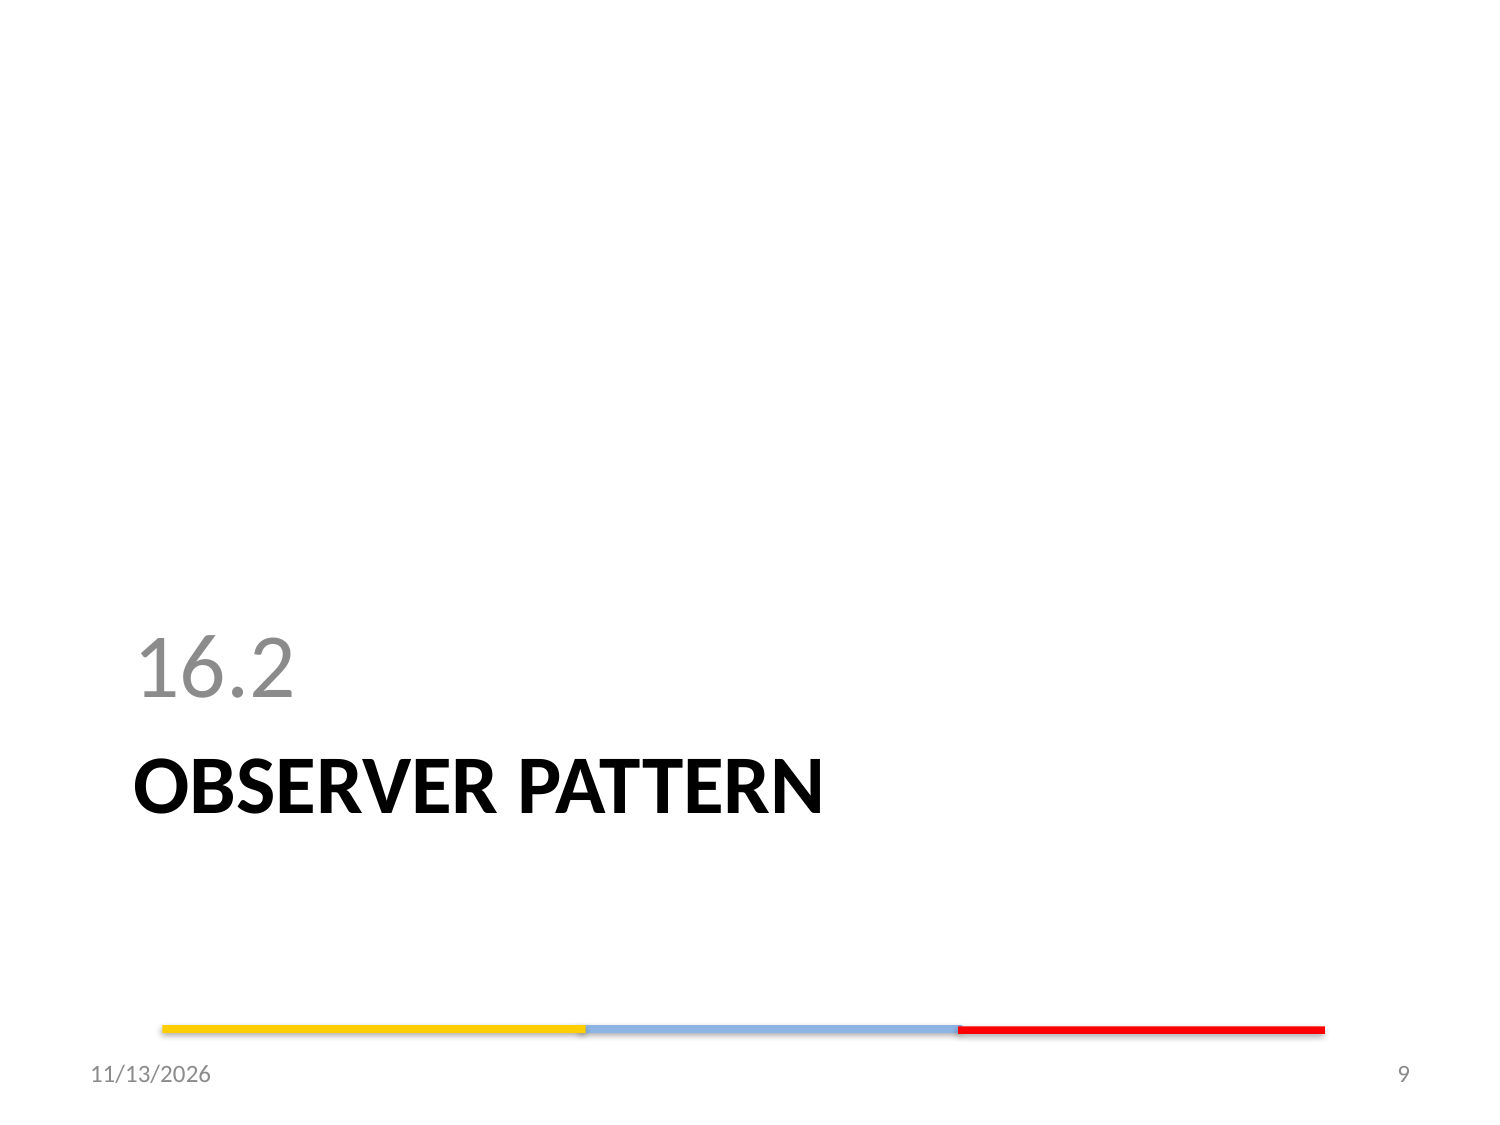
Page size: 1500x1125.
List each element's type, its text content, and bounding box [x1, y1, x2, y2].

slide_number 9 [1074, 1042, 1425, 1103]
list 16.2 [118, 476, 1394, 724]
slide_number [75, 1042, 425, 1103]
title Observer Pattern [118, 724, 1394, 947]
